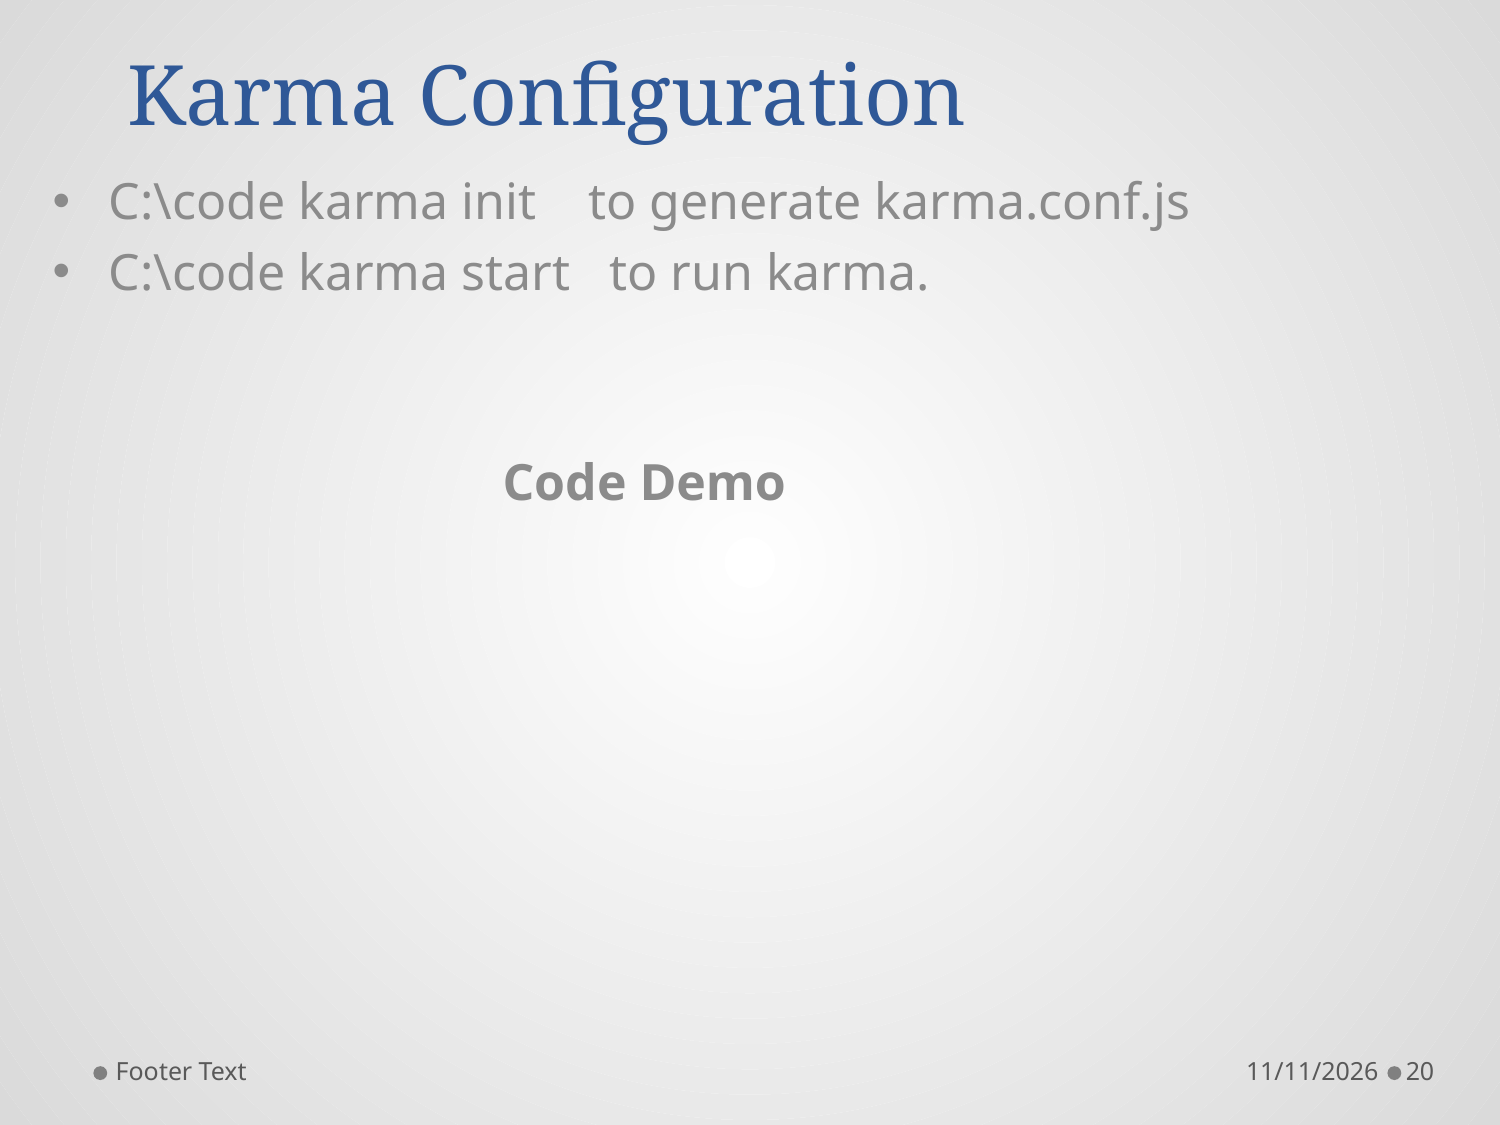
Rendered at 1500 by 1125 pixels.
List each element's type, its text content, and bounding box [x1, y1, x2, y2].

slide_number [1043, 1042, 1386, 1103]
slide_number 20 [1401, 1042, 1494, 1103]
footer Footer Text [108, 1042, 576, 1103]
title Karma Configuration [112, 37, 1500, 150]
text_box C:\code karma init to generate karma.conf.js C:\code karma start to run karma. Code Demo [37, 162, 1450, 738]
